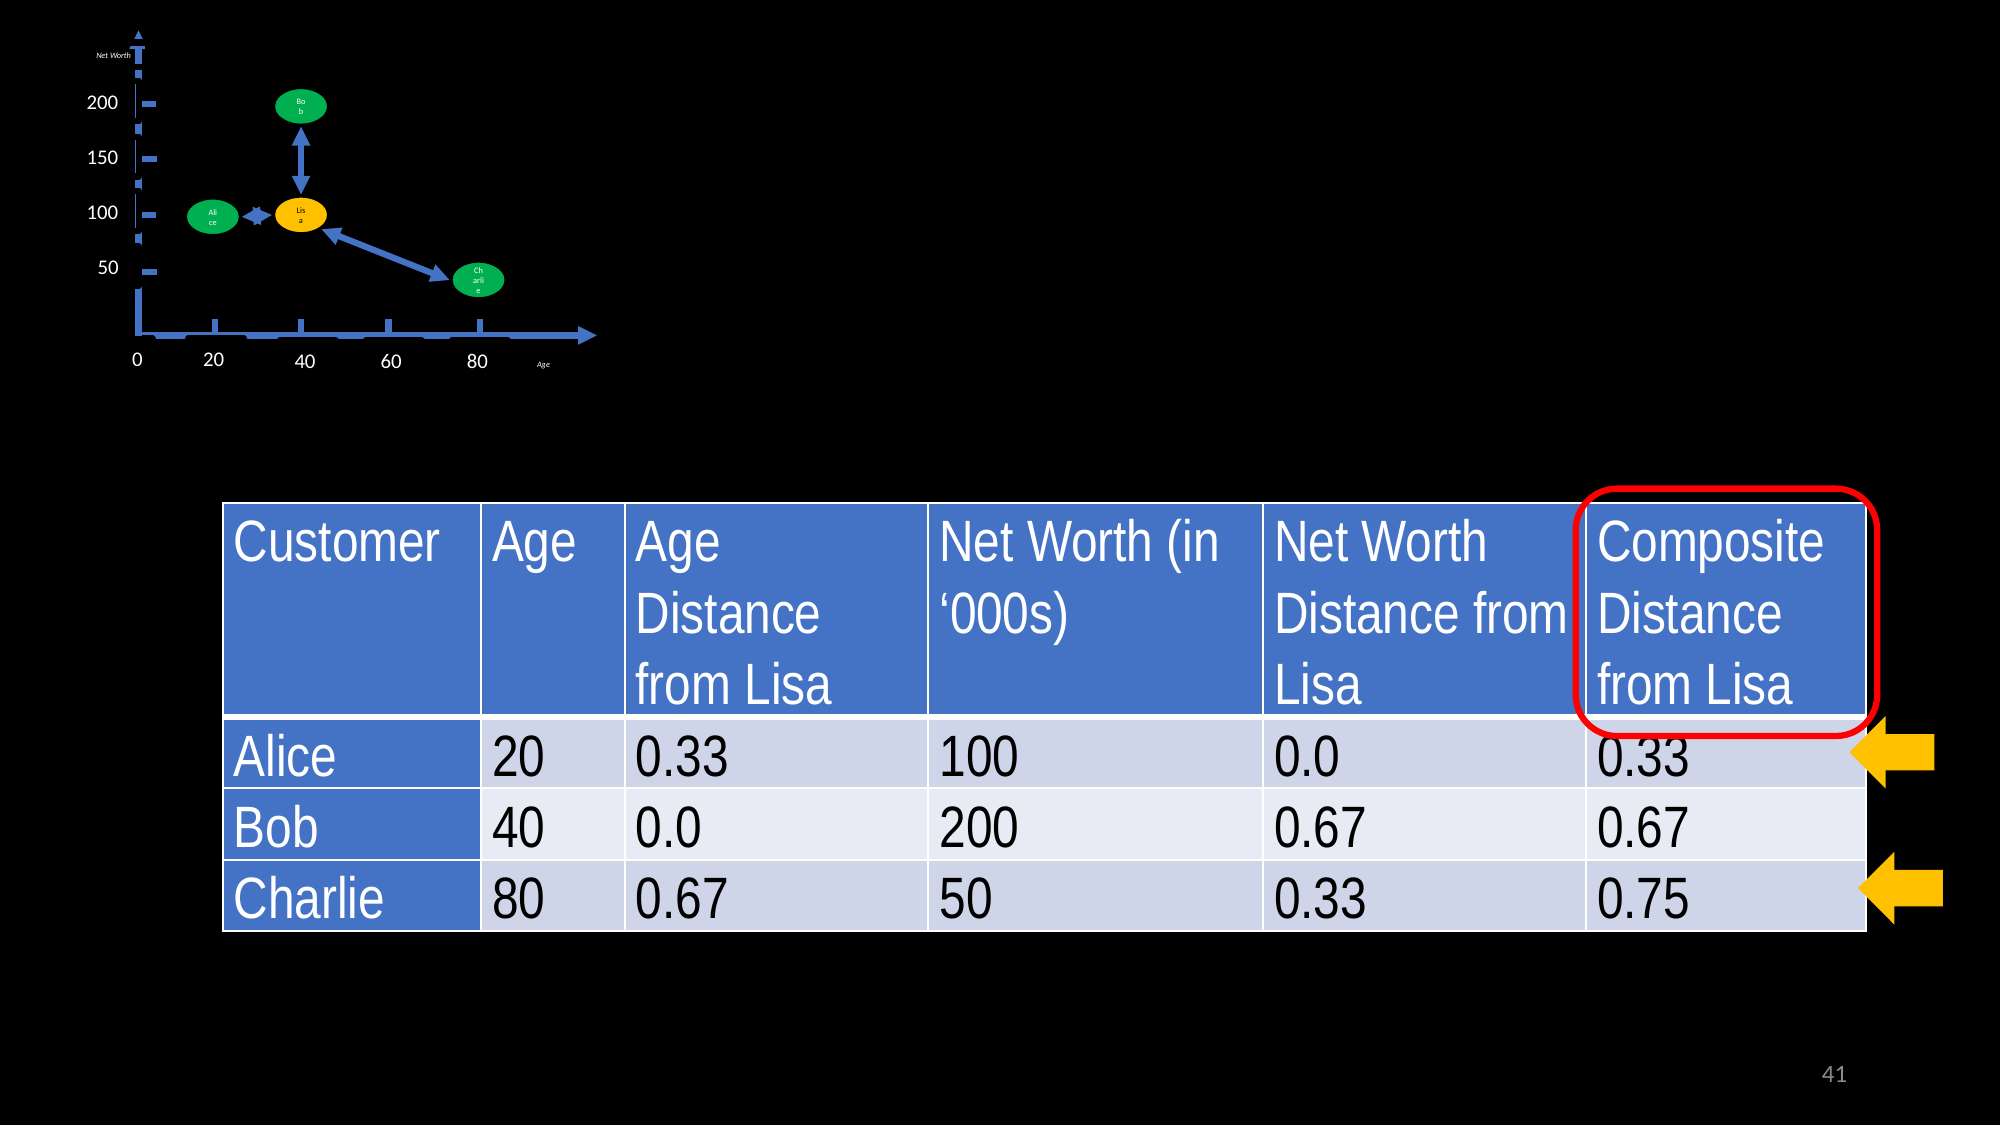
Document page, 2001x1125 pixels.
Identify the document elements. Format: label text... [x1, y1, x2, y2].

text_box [71, 30, 597, 381]
table_cell 0.0 [1264, 720, 1585, 787]
text_box [1856, 849, 1945, 928]
text_box [1847, 713, 1936, 792]
table_cell 20 [482, 720, 624, 787]
table_header Age Distance from Lisa [626, 504, 927, 714]
table_cell 0.75 [1587, 861, 1865, 930]
slide_number 41 [1412, 1042, 1863, 1103]
table_cell 50 [929, 861, 1262, 930]
table_header Net Worth Distance from Lisa [1264, 504, 1582, 714]
table_cell 0.67 [1264, 789, 1585, 859]
table_cell 40 [482, 789, 624, 859]
table_cell 0.33 [626, 720, 927, 787]
table_cell 200 [929, 789, 1262, 859]
table_cell Charlie [224, 861, 480, 930]
table_cell 0.67 [626, 861, 927, 930]
table_cell Alice [224, 720, 480, 787]
table_cell 0.67 [1587, 789, 1865, 859]
table_cell 80 [482, 861, 624, 930]
table_cell 100 [929, 720, 1262, 787]
text_box [1574, 487, 1879, 738]
table_header Net Worth (in ‘000s) [929, 504, 1262, 714]
table_cell 0.0 [626, 789, 927, 859]
table_header Customer [224, 504, 480, 714]
table_cell Bob [224, 789, 480, 859]
table_cell 0.33 [1264, 861, 1585, 930]
table_cell 0.33 [1587, 726, 1865, 787]
table_header Age [482, 504, 624, 714]
